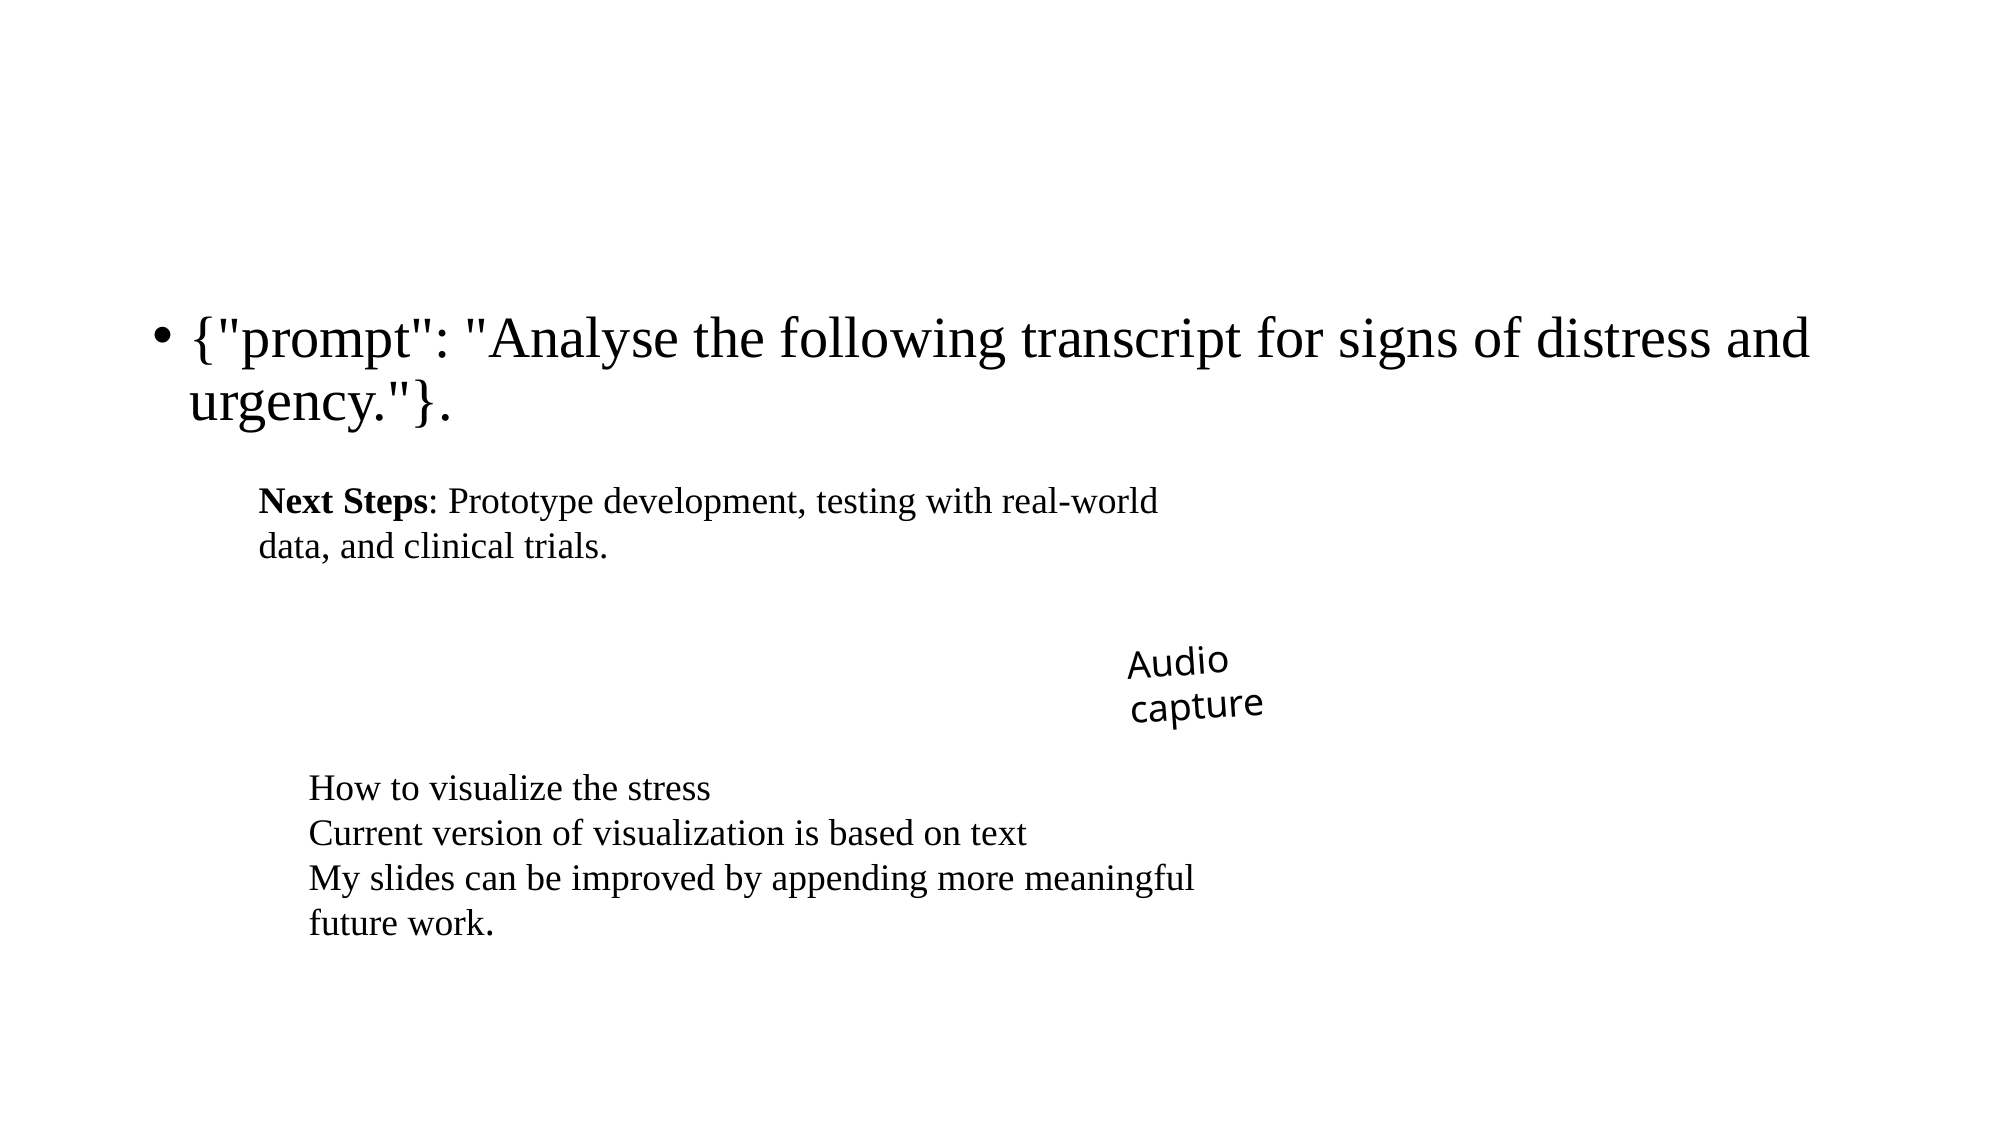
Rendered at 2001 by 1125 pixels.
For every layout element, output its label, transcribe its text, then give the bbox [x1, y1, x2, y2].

list {"prompt": "Analyse the following transcript for signs of distress and urgency."}. [137, 299, 1863, 1014]
text_box Audio capture [1109, 616, 1382, 740]
text_box Next Steps: Prototype development, testing with real-world data, and clinical trials. [243, 468, 1244, 574]
text_box How to visualize the stress Current version of visualization is based on text My slides can be improved by appending more meaningful future work. [293, 756, 1294, 951]
